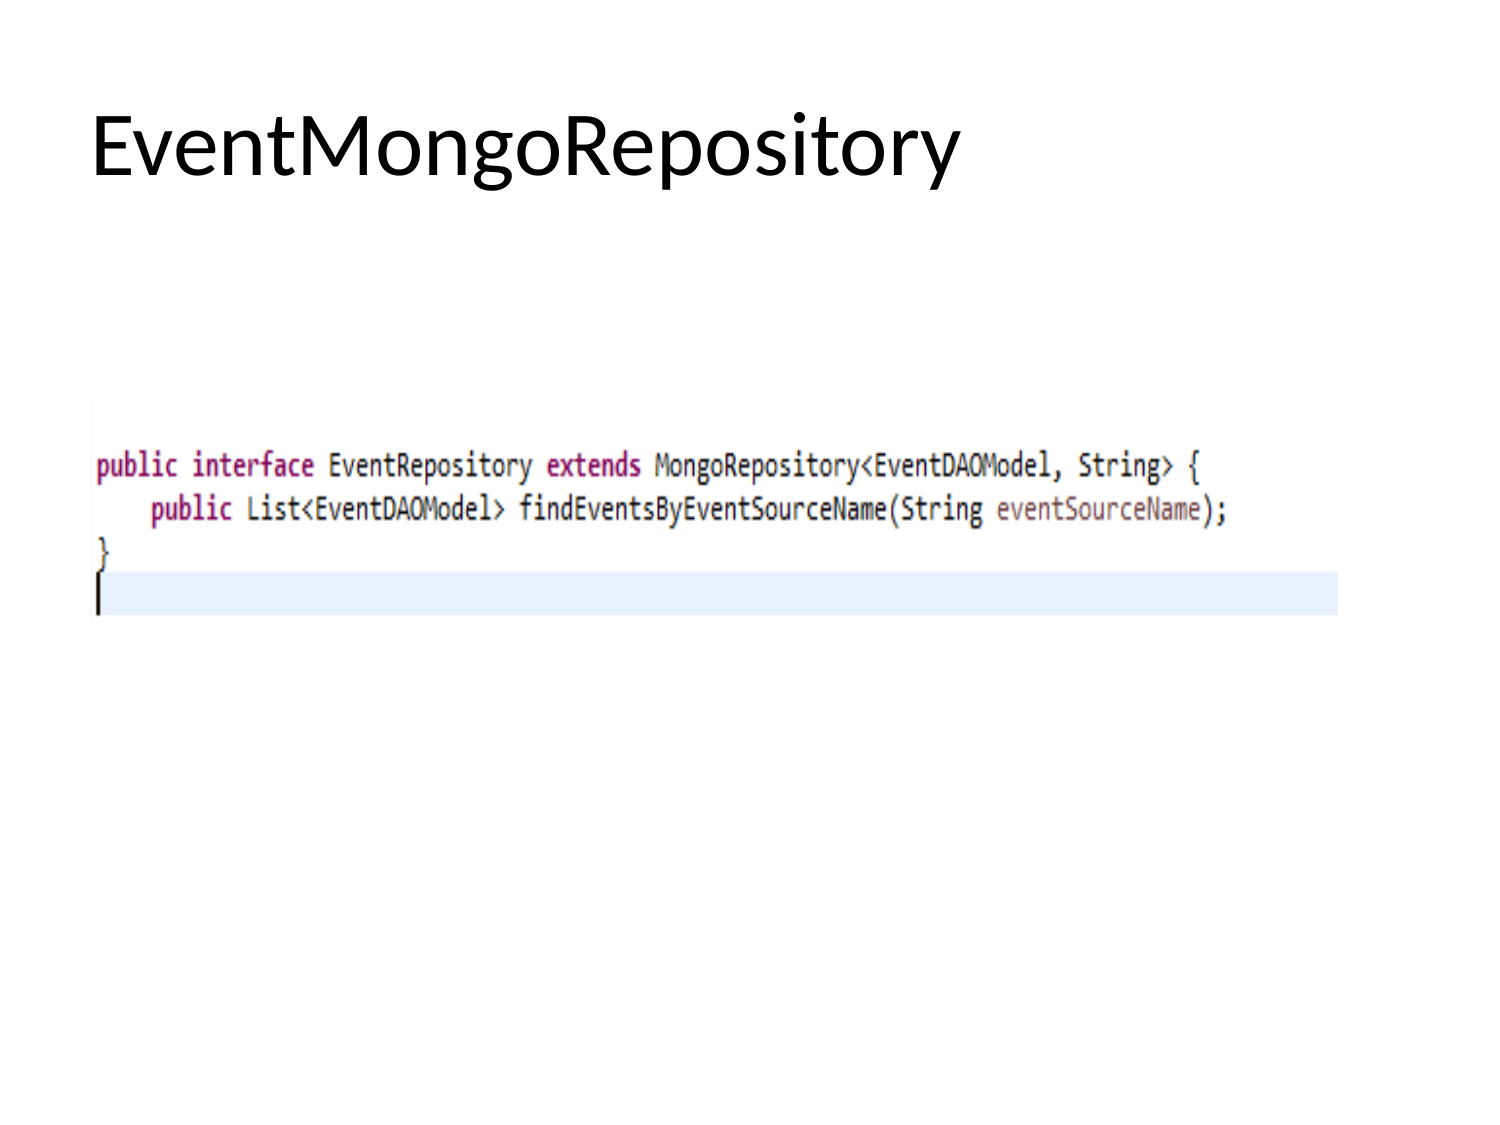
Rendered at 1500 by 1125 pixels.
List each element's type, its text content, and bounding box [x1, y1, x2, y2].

title EventMongoRepository [75, 45, 1425, 233]
picture [87, 399, 1338, 626]
